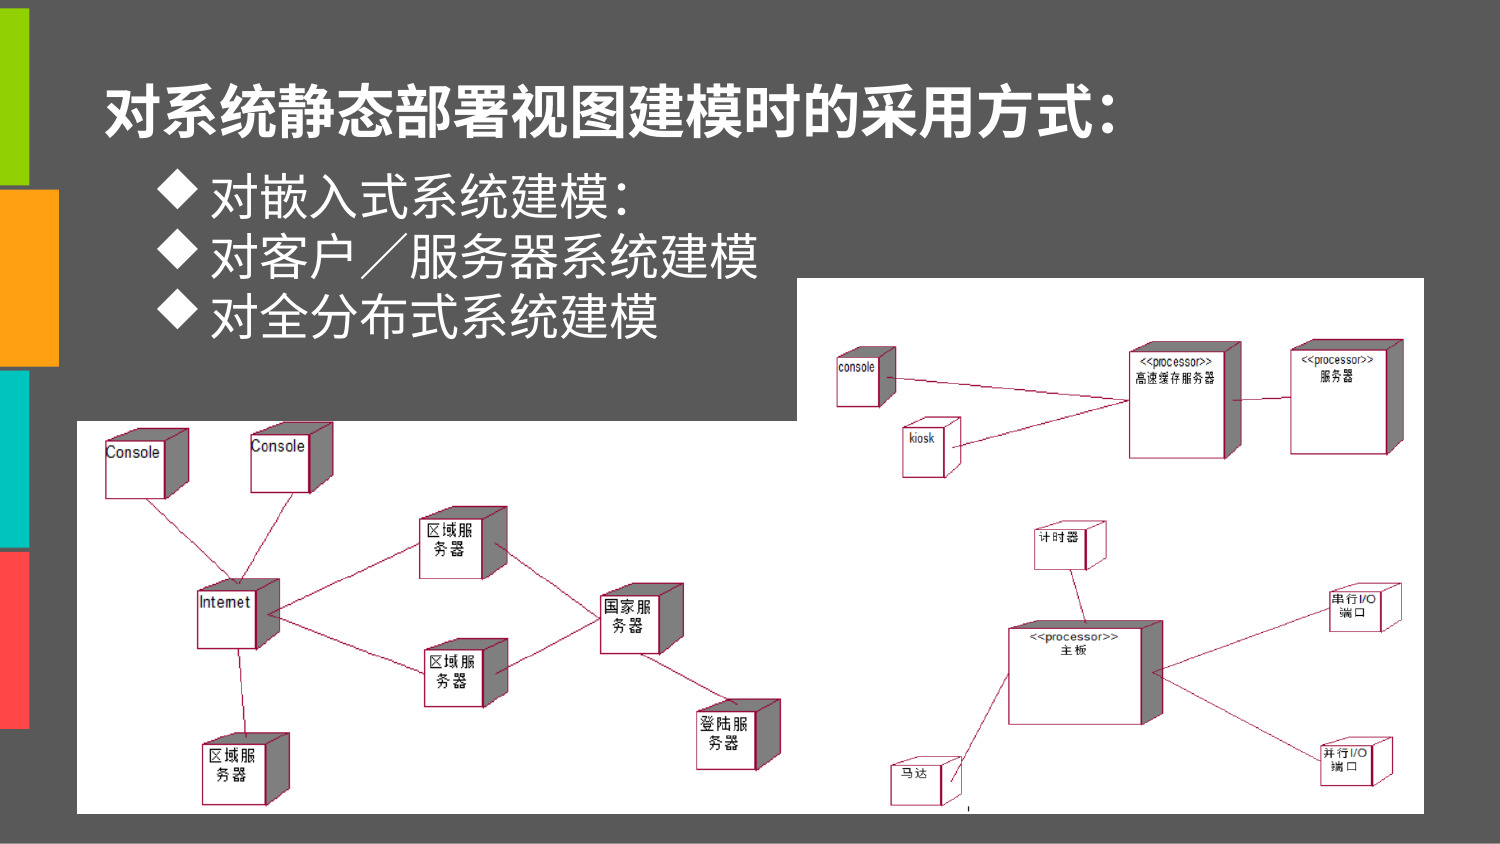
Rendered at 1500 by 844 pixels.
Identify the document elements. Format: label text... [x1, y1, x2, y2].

text_box [0, 187, 61, 369]
picture [77, 277, 1424, 814]
text_box 对系统静态部署视图建模时的采用方式： [88, 67, 1164, 153]
text_box [0, 550, 32, 731]
text_box [0, 6, 32, 187]
text_box [0, 369, 32, 550]
text_box 对嵌入式系统建模： 对客户／服务器系统建模 对全分布式系统建模 [138, 158, 918, 403]
